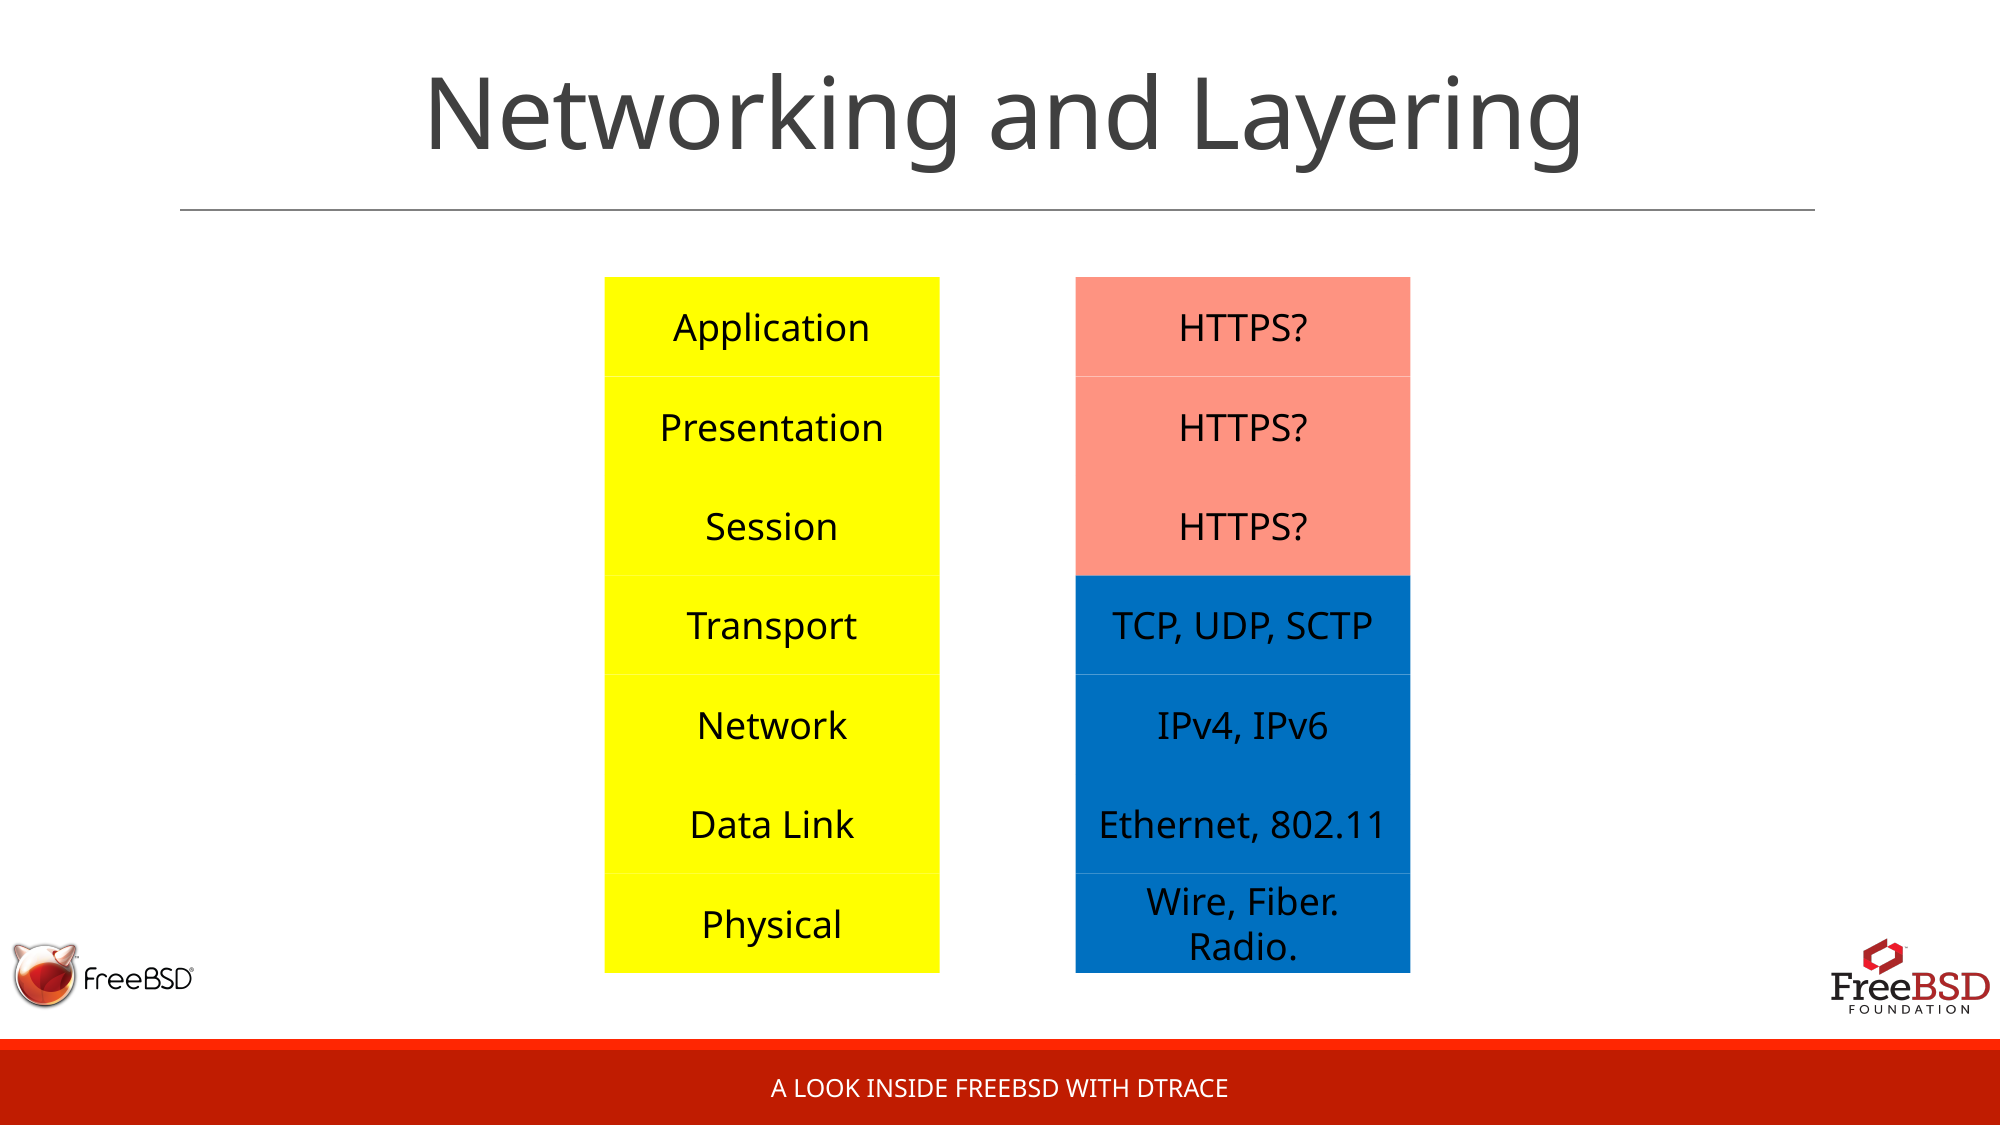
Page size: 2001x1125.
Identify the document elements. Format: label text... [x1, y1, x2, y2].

text_box HTTPS? [1074, 477, 1412, 577]
text_box IPv4, IPv6 [1074, 676, 1412, 775]
footer A Look Inside FreeBSD with DTrace [604, 1059, 1396, 1120]
title Networking and Layering [180, 47, 1830, 191]
text_box Presentation [603, 378, 941, 477]
text_box TCP, UDP, SCTP [1074, 577, 1412, 676]
text_box Session [603, 477, 941, 577]
text_box Data Link [603, 775, 941, 875]
text_box Network [603, 676, 941, 775]
text_box Wire, Fiber. Radio. [1074, 875, 1412, 974]
text_box Transport [603, 577, 941, 676]
picture [0, 931, 194, 1021]
text_box HTTPS? [1074, 378, 1412, 477]
text_box Ethernet, 802.11 [1074, 775, 1412, 875]
text_box HTTPS? [1074, 276, 1412, 378]
text_box Application [603, 276, 941, 378]
text_box Physical [603, 875, 941, 974]
